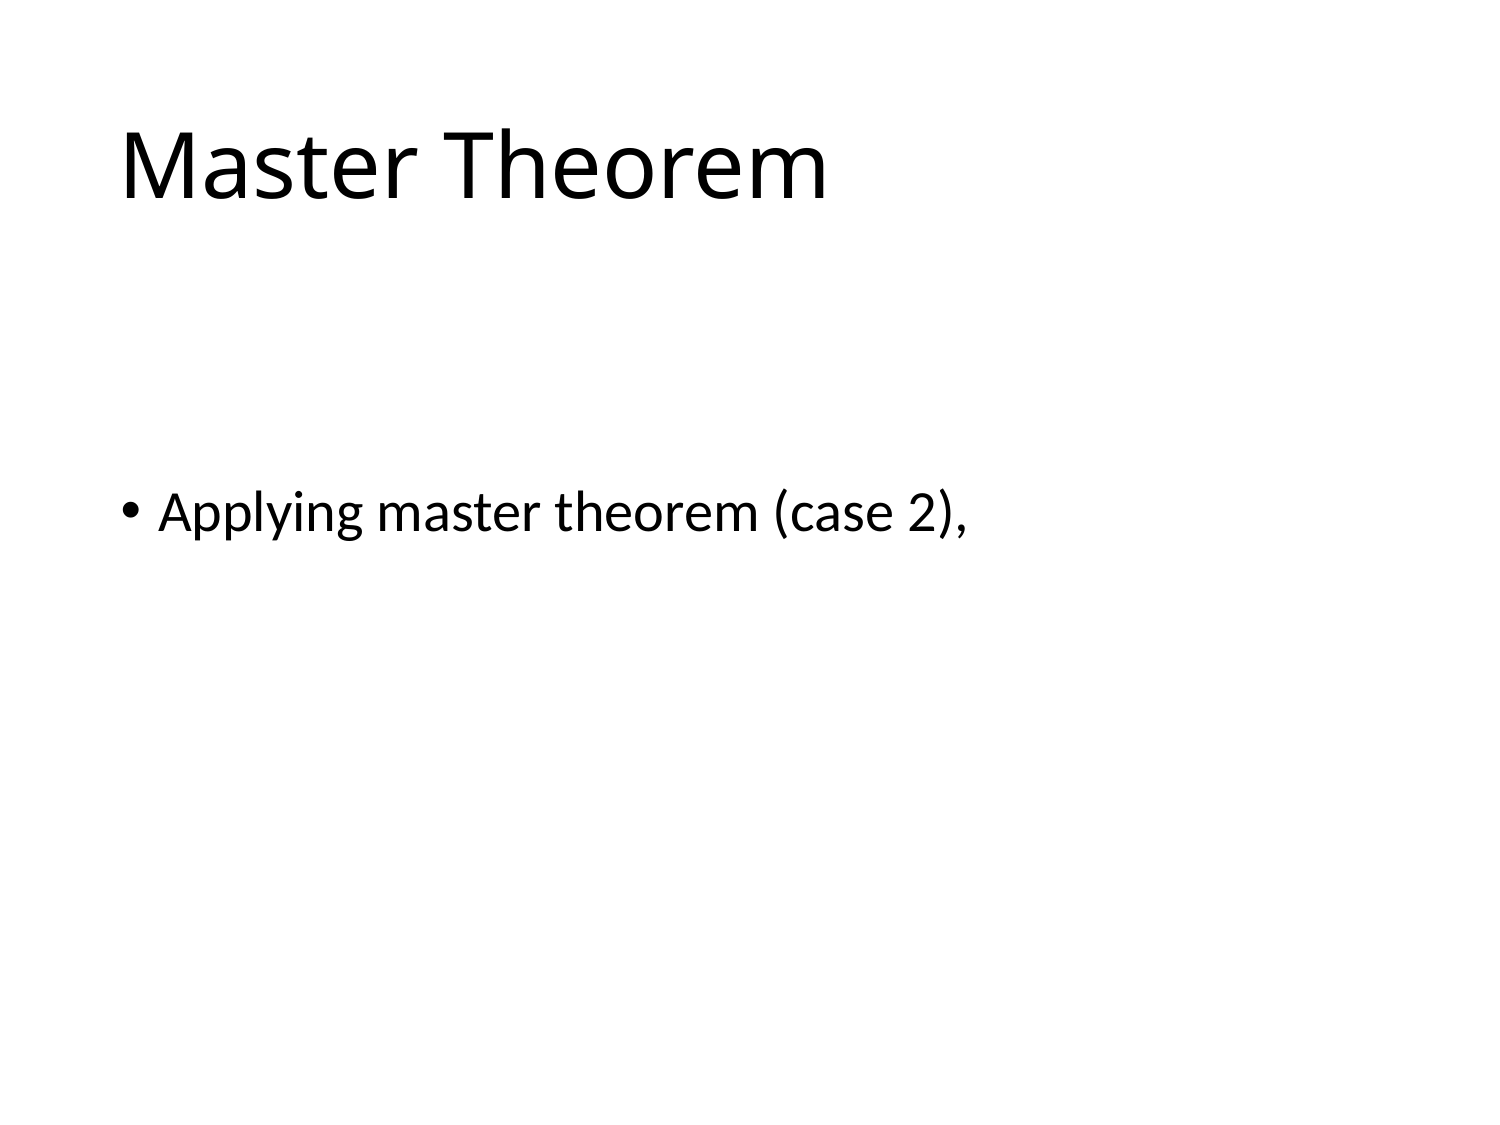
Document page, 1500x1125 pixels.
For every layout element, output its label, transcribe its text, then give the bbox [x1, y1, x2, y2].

title Master Theorem [103, 59, 1397, 278]
